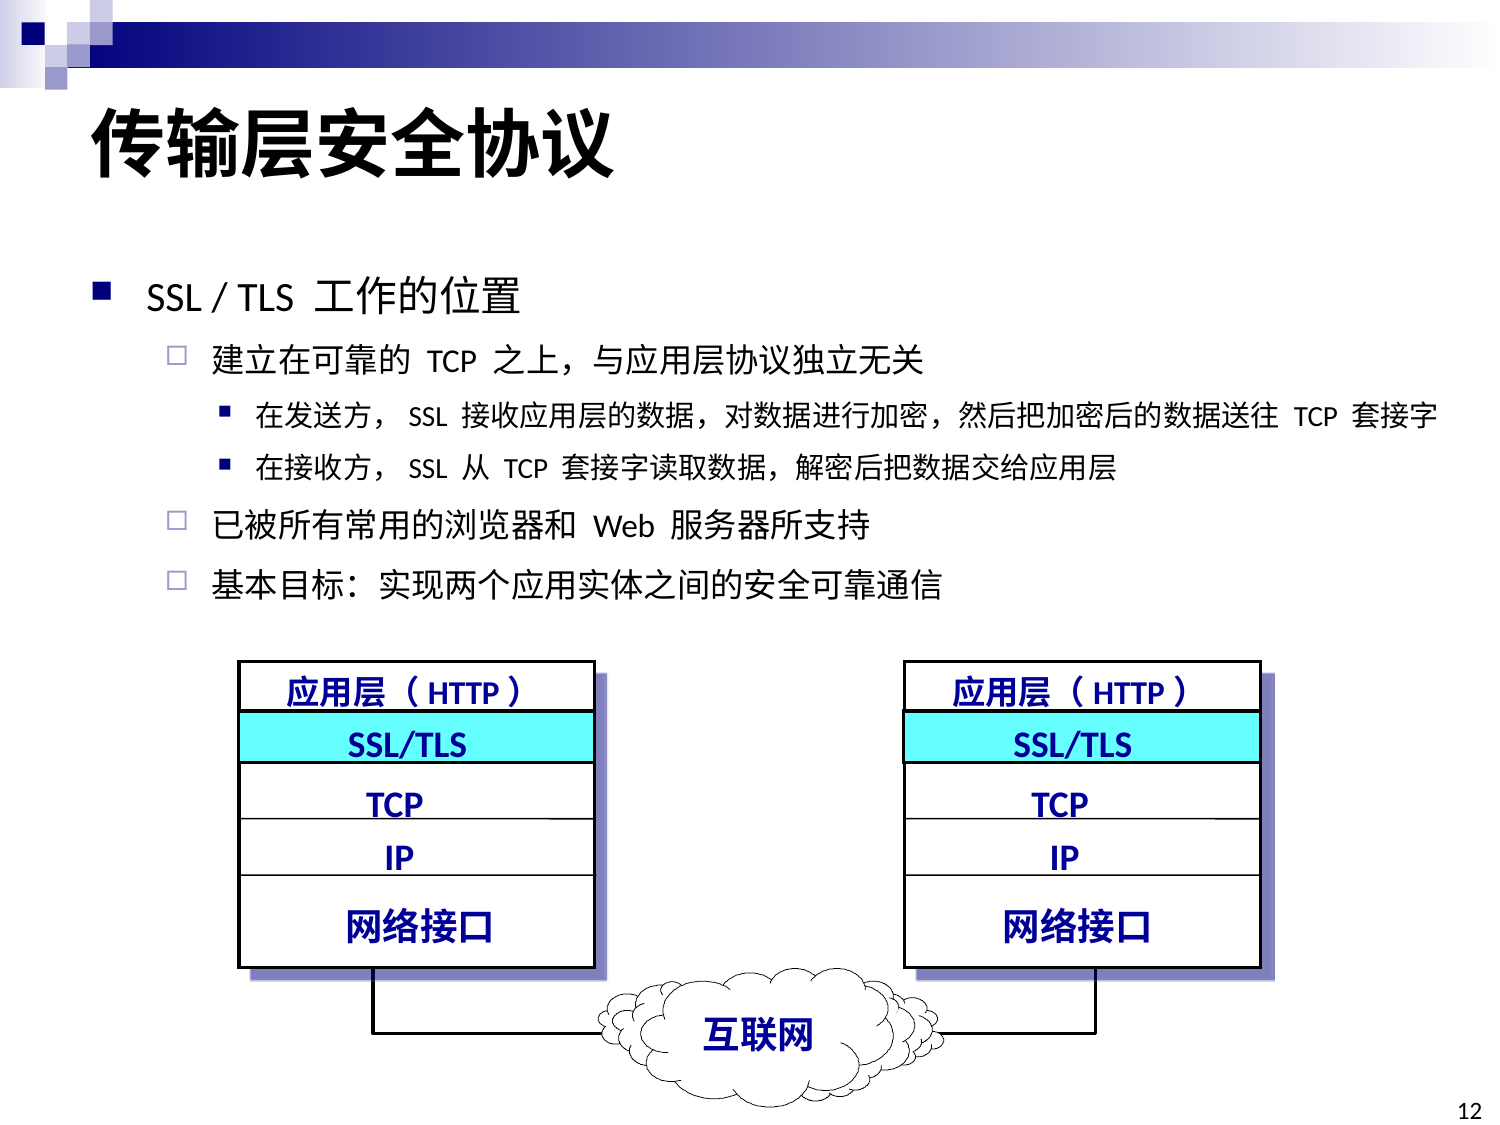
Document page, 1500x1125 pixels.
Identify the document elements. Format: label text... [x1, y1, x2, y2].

slide_number 12 [1448, 1100, 1483, 1125]
title 传输层安全协议 [75, 75, 1425, 209]
list SSL / TLS 工作的位置 建立在可靠的 TCP 之上，与应用层协议独立无关 在发送方，SSL 接收应用层的数据，对数据进行加密，然后把加密后的数据送往 TCP 套接字 在接收方，SSL 从 TCP 套接字读取数据，解密后把数据交给应用层 已被所有常用的浏览器和 Web 服务器所支持 基本目标：实现两个应用实体之间的安全可靠通信 [75, 237, 1470, 543]
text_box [237, 661, 1262, 1113]
